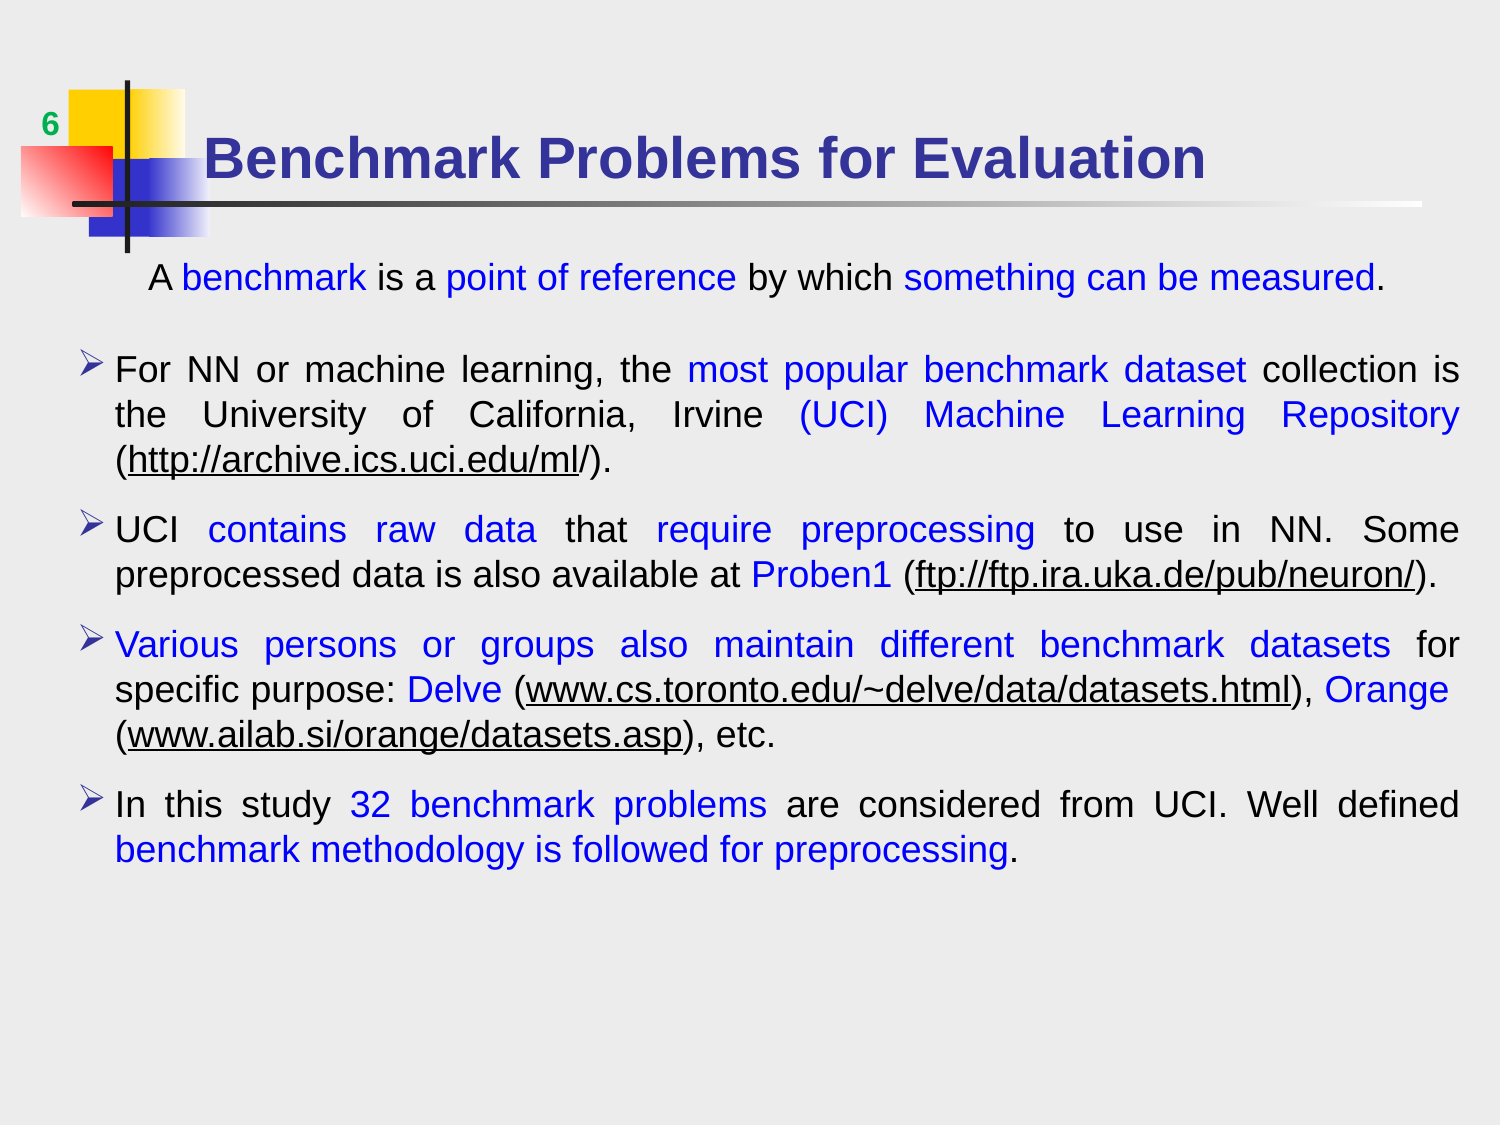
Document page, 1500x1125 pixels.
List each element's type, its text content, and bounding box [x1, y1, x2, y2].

text_box A benchmark is a point of reference by which something can be measured. [92, 245, 1443, 306]
title Benchmark Problems for Evaluation [188, 65, 1468, 199]
text_box For NN or machine learning, the most popular benchmark dataset collection is the University of California, Irvine (UCI) Machine Learning Repository (http://archive.ics.uci.edu/ml/). UCI contains raw data that require preprocessing to use in NN. Some preprocessed data is also available at Proben1 (ftp://ftp.ira.uka.de/pub/neuron/). Various persons or groups also maintain different benchmark datasets for specific purpose: Delve (www.cs.toronto.edu/~delve/data/datasets.html), Orange (www.ailab.si/orange/datasets.asp), etc. In this study 32 benchmark problems are considered from UCI. Well defined benchmark methodology is followed for preprocessing. [62, 337, 1475, 878]
slide_number 6 [0, 99, 76, 151]
